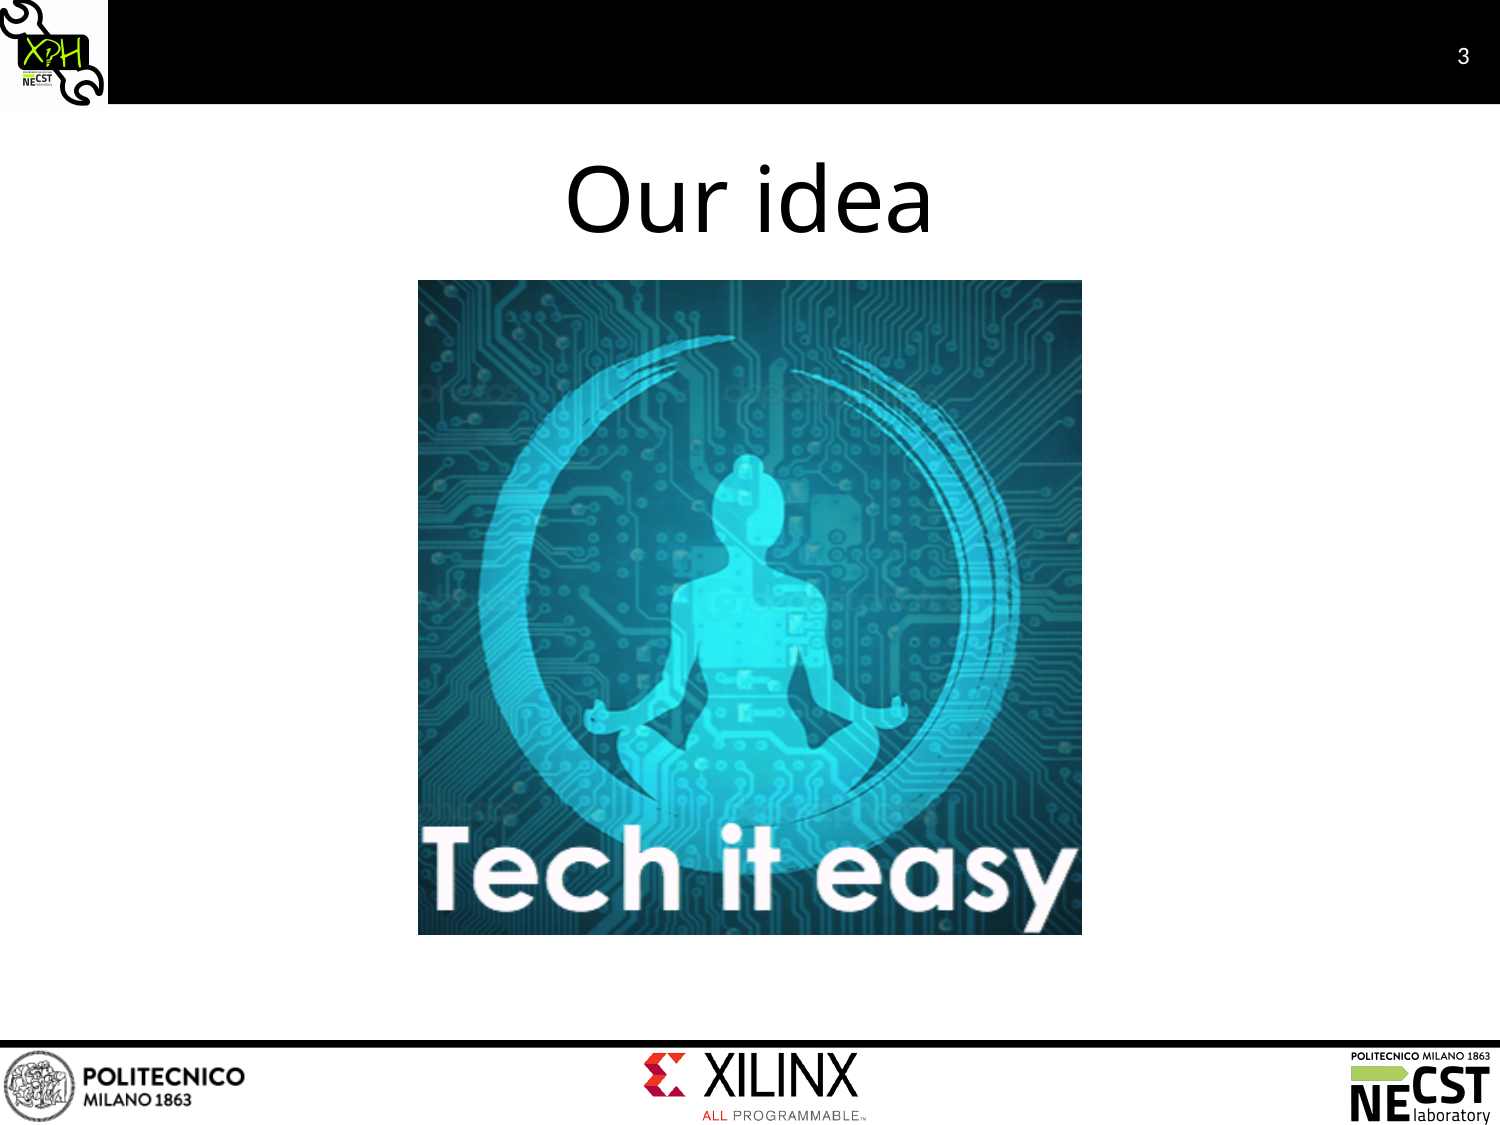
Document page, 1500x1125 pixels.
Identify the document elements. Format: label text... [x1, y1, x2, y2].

picture [0, 0, 108, 110]
picture [418, 280, 1082, 936]
picture [1351, 1052, 1490, 1125]
slide_number 3 [1134, 24, 1485, 85]
picture [0, 1023, 253, 1125]
title Our idea [75, 110, 1425, 281]
picture [642, 1051, 867, 1124]
